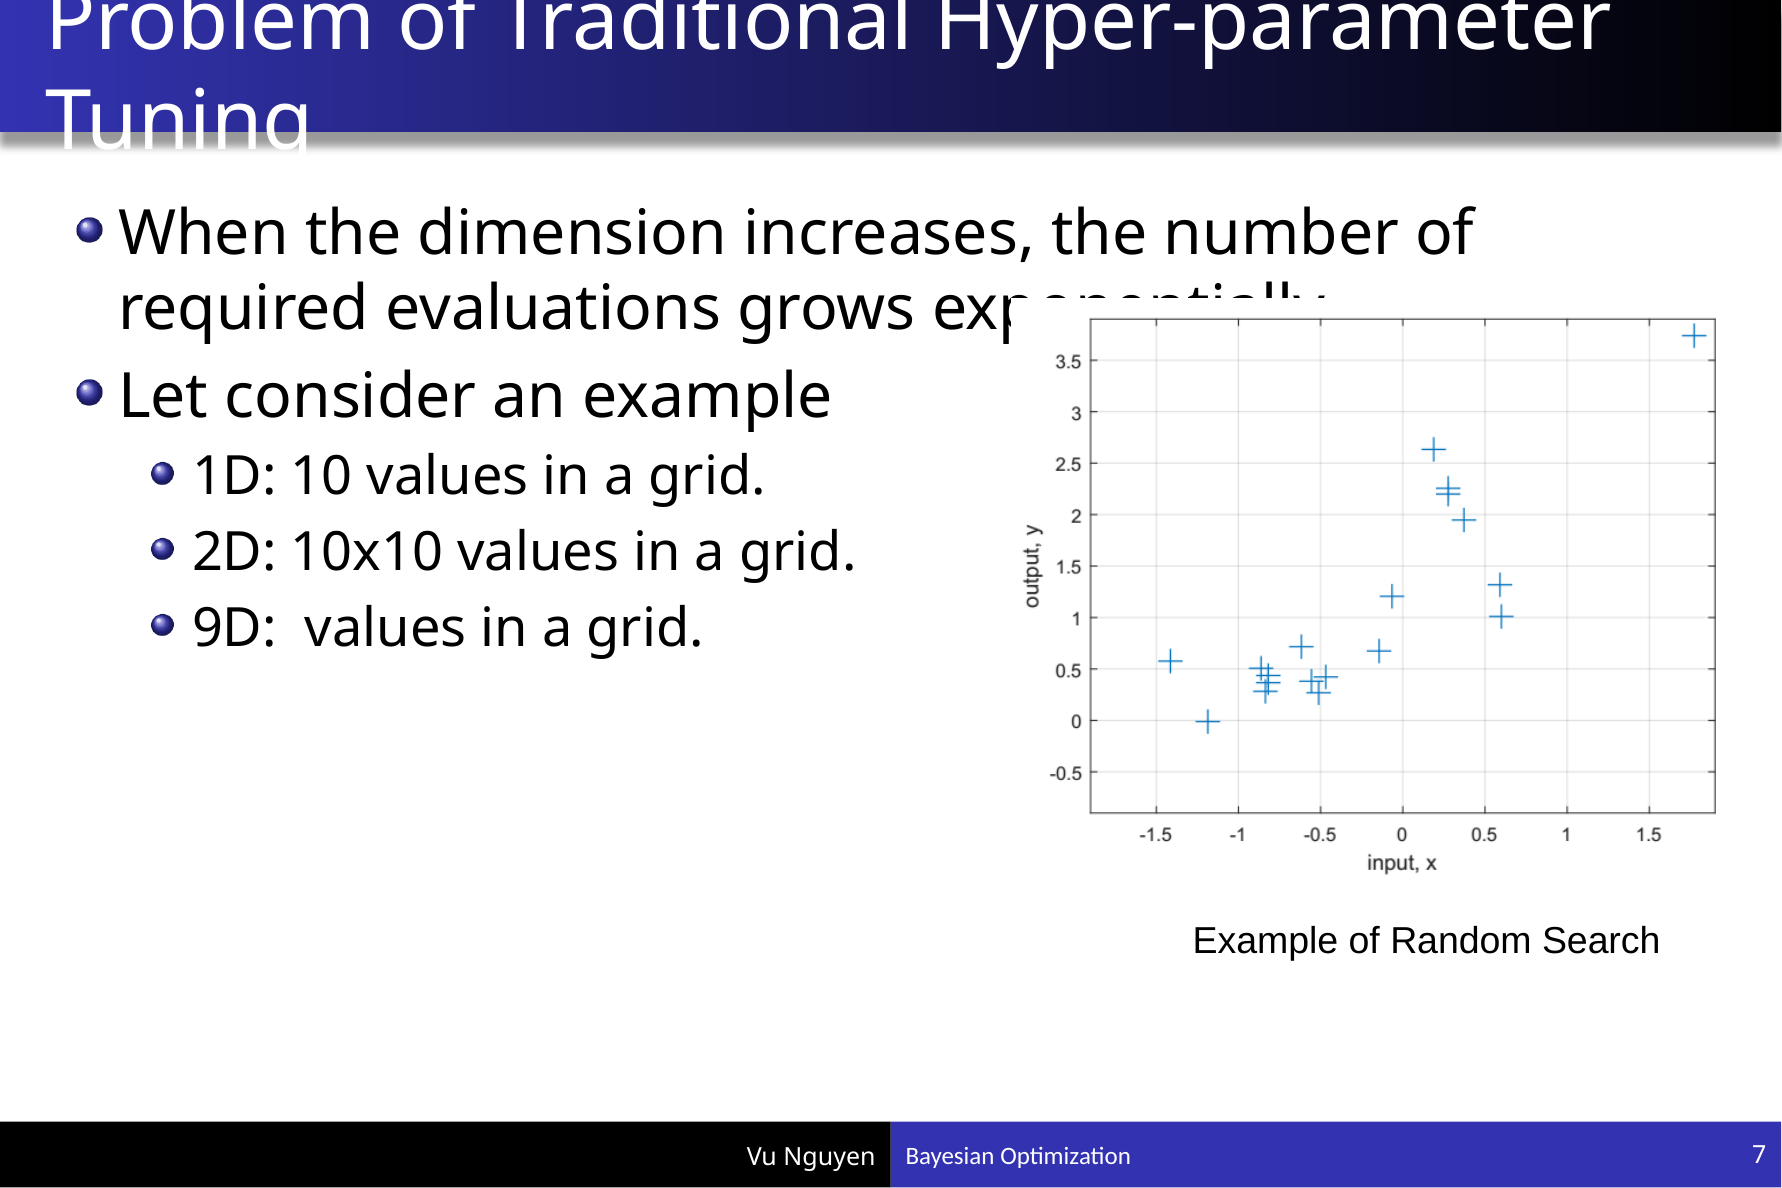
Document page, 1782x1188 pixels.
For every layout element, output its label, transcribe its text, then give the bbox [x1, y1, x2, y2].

picture [74, 215, 105, 244]
text_box Example of Random Search [1177, 908, 1676, 969]
footer Bayesian Optimization [890, 1122, 1574, 1187]
picture [149, 536, 176, 561]
picture [74, 377, 105, 407]
picture [1011, 298, 1739, 878]
picture [149, 612, 176, 637]
slide_number 7 [1573, 1124, 1782, 1188]
picture [149, 460, 176, 486]
title Problem of Traditional Hyper-parameter Tuning [0, 0, 1737, 132]
